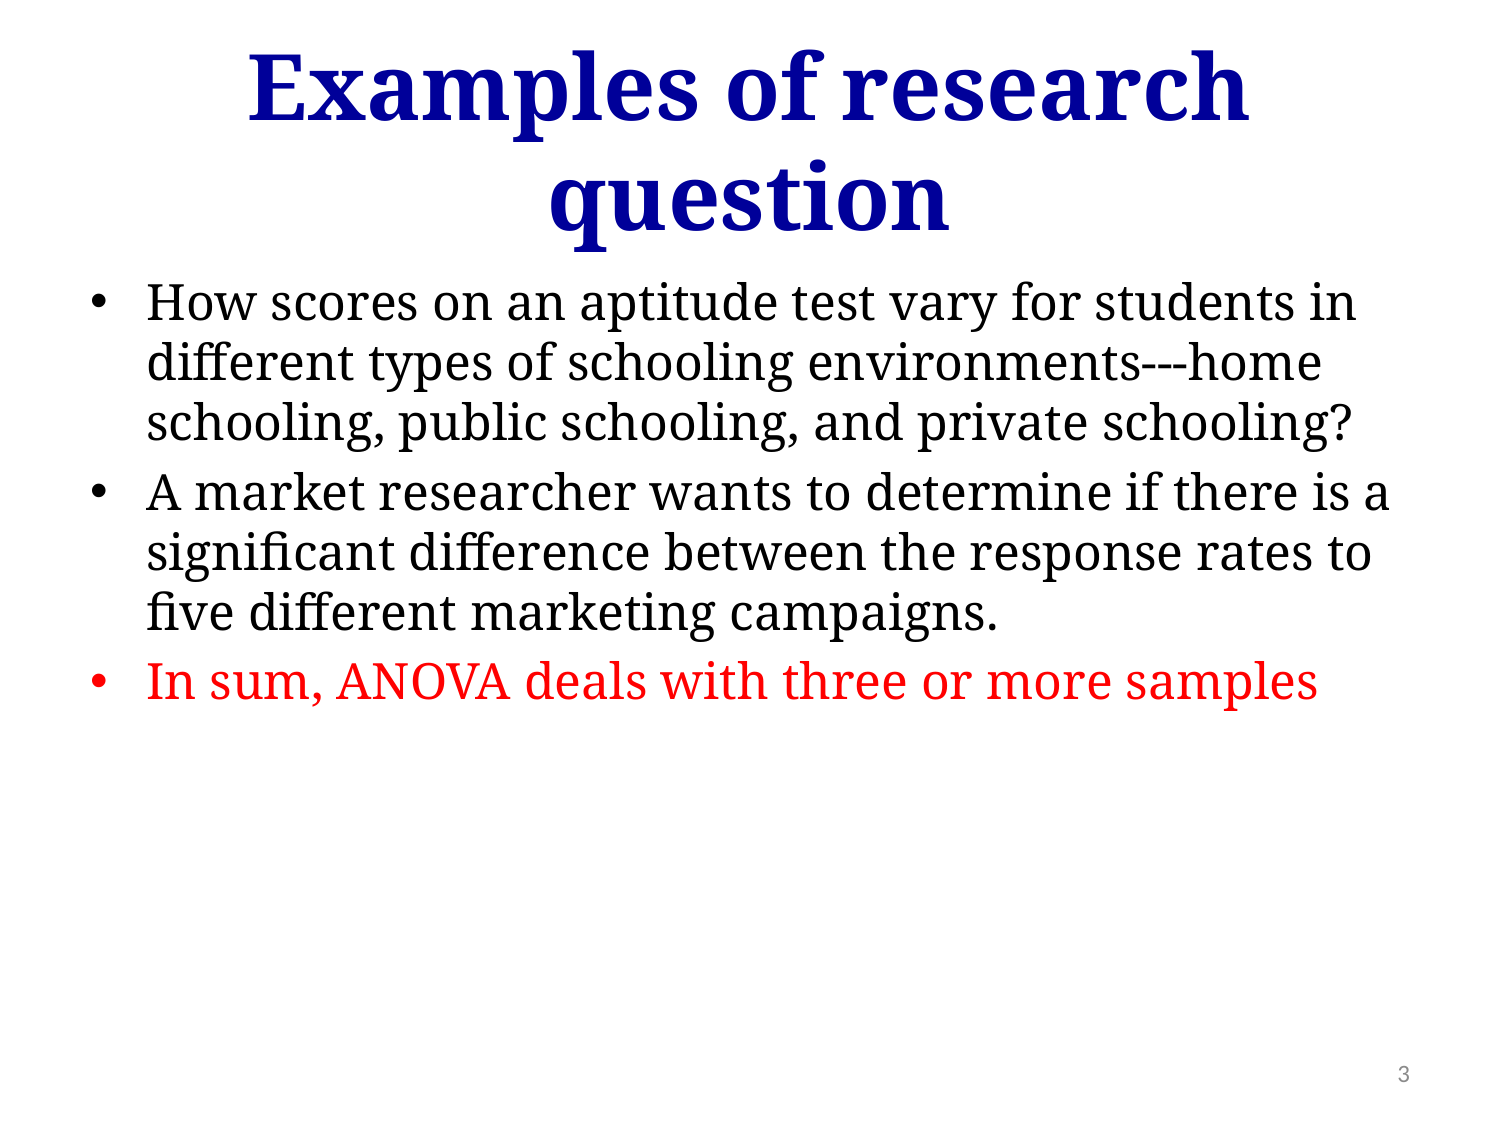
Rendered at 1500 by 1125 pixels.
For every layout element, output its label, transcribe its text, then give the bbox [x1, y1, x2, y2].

title Examples of research question [75, 45, 1425, 233]
slide_number 3 [1074, 1042, 1425, 1103]
list How scores on an aptitude test vary for students in different types of schooling environments---home schooling, public schooling, and private schooling? A market researcher wants to determine if there is a significant difference between the response rates to five different marketing campaigns. In sum, ANOVA deals with three or more samples [75, 262, 1425, 1005]
